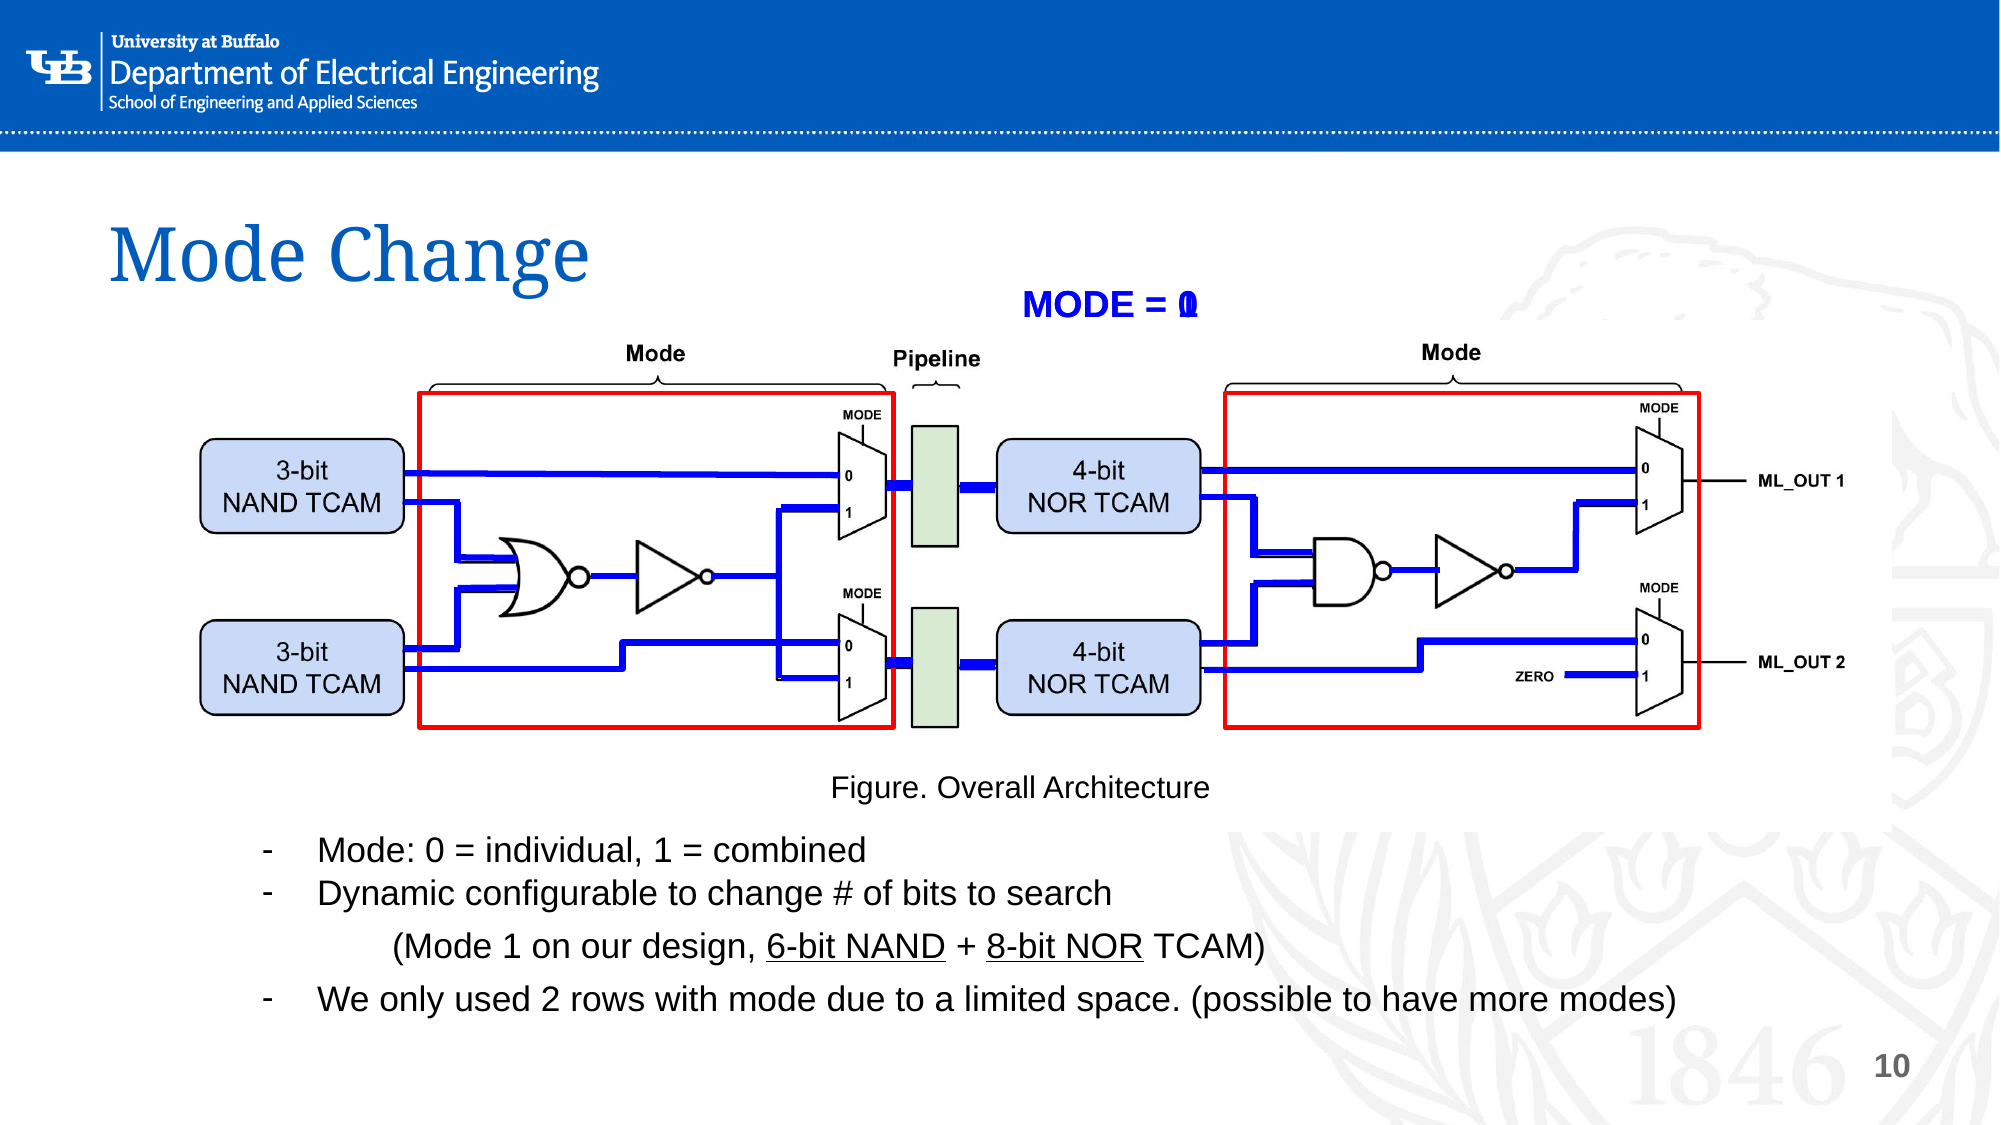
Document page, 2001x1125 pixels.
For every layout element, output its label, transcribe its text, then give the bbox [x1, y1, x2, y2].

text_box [403, 266, 1639, 679]
picture [0, 0, 2000, 1125]
title Mode Change [93, 216, 1819, 335]
list Mode: 0 = individual, 1 = combined Dynamic configurable to change # of bits to search (Mode 1 on our design, 6-bit NAND + 8-bit NOR TCAM) We only used 2 rows with mode due to a limited space. (possible to have more modes) [227, 843, 1815, 1083]
